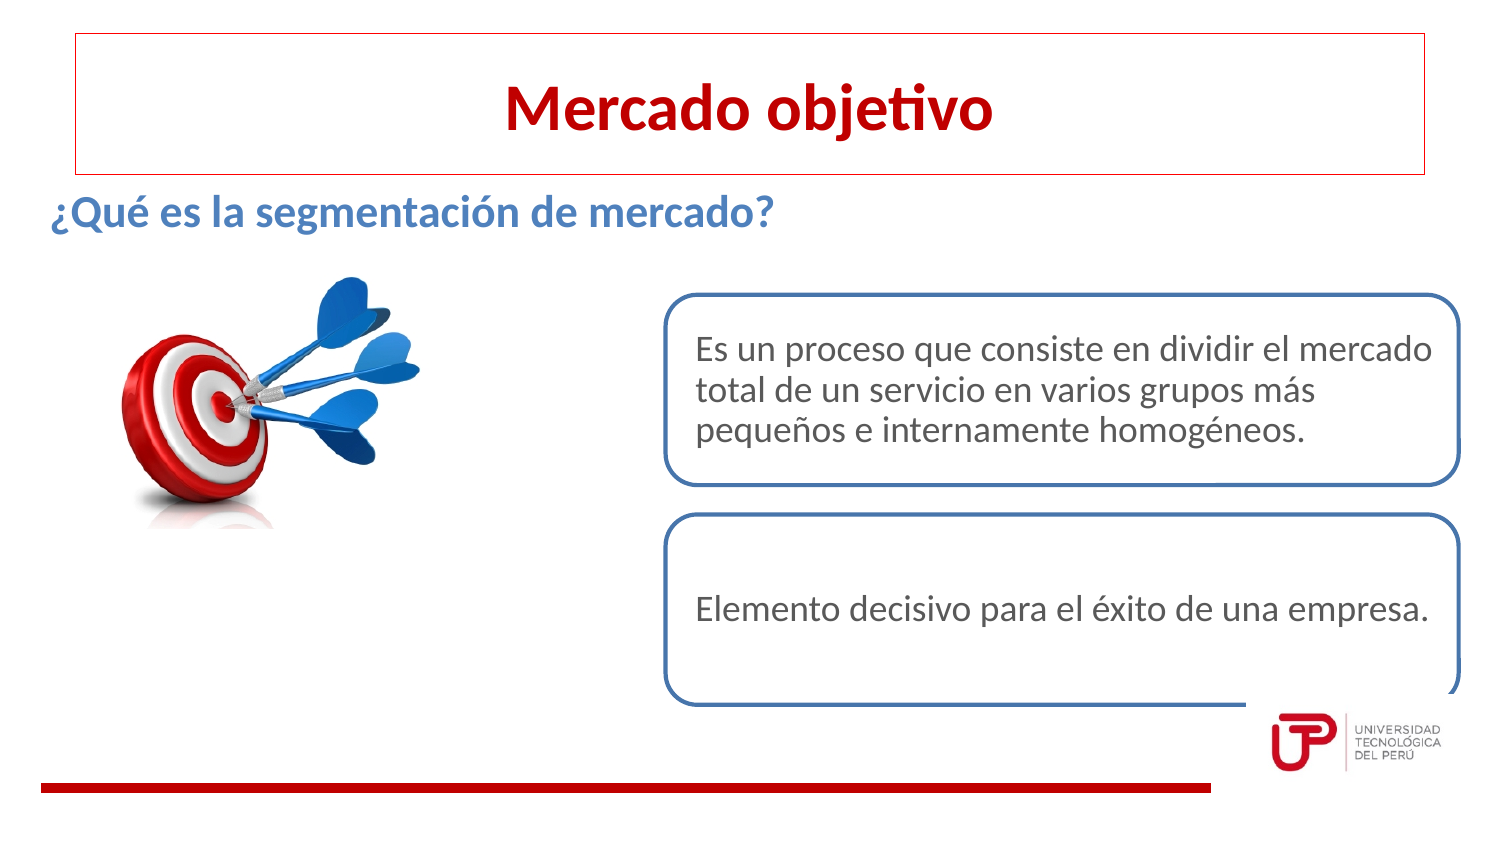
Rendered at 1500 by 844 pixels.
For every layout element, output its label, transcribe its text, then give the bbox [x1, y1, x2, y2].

title Mercado objetivo [75, 33, 1425, 175]
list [665, 293, 1459, 706]
picture [111, 273, 432, 529]
picture [1245, 693, 1472, 789]
text_box ¿Qué es la segmentación de mercado? [34, 173, 791, 244]
